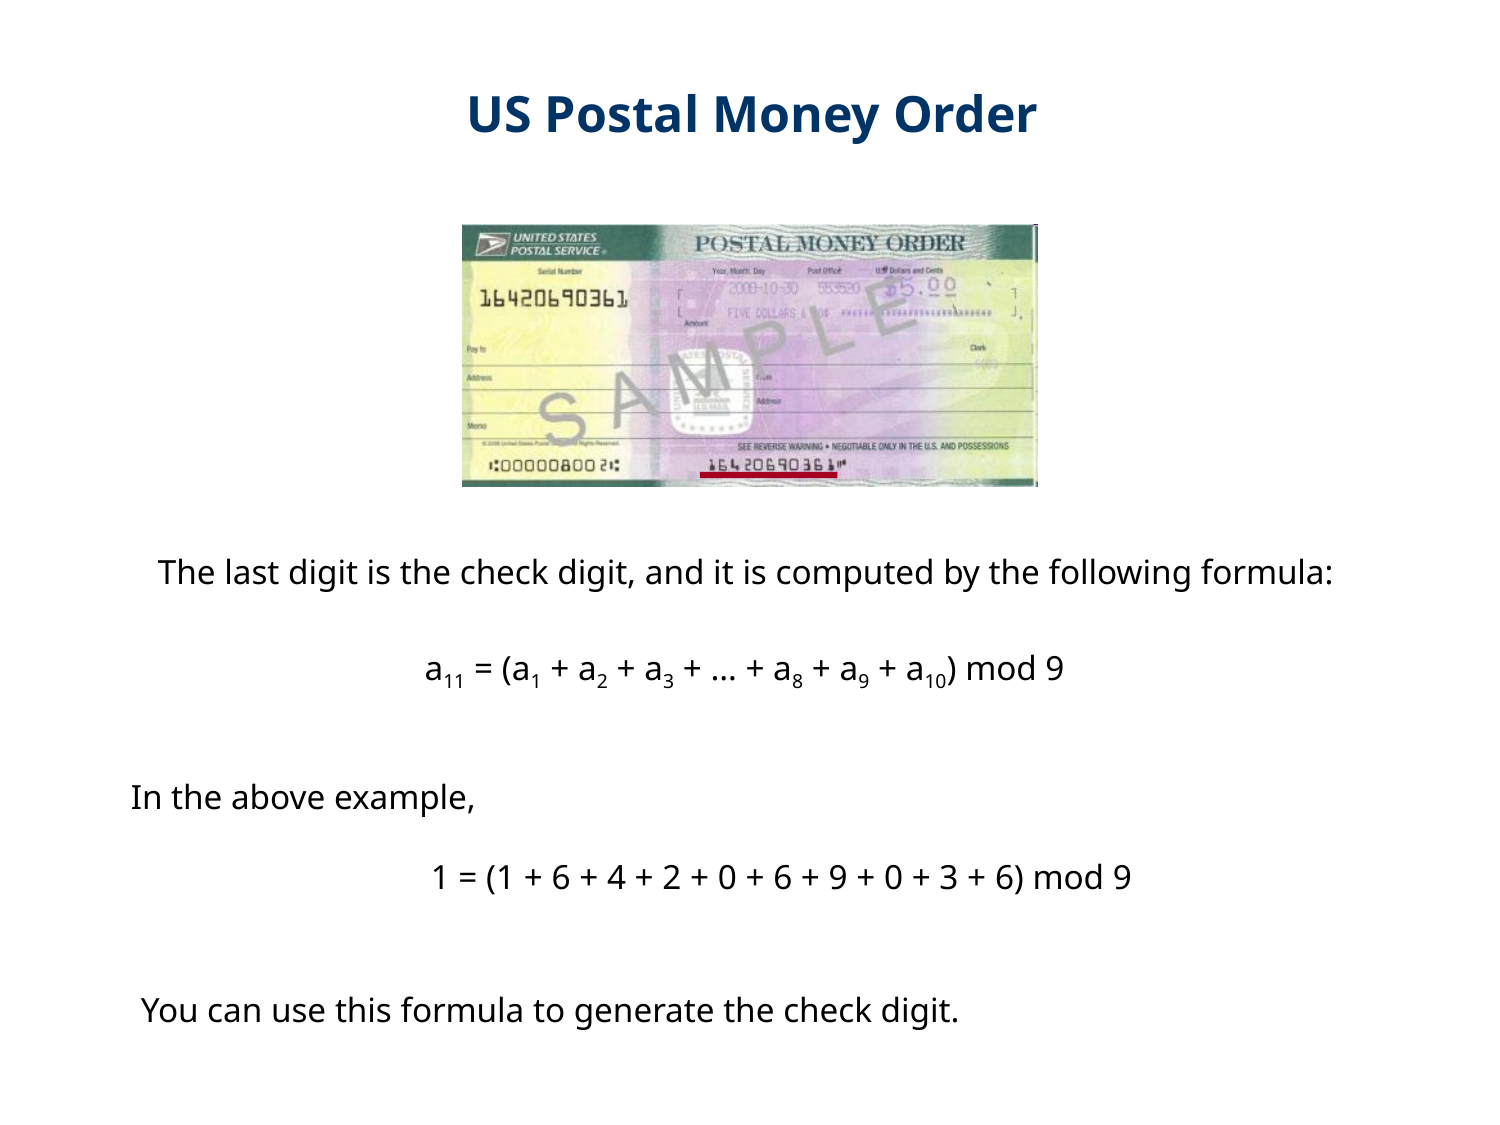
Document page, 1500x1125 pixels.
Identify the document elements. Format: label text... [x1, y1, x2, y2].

text_box The last digit is the check digit, and it is computed by the following formula: [143, 544, 1351, 599]
picture [462, 224, 1038, 487]
text_box a11 = (a1 + a2 + a3 + … + a8 + a9 + a10) mod 9 [409, 639, 1080, 700]
text_box In the above example, 1 = (1 + 6 + 4 + 2 + 0 + 6 + 9 + 0 + 3 + 6) mod 9 [116, 769, 1148, 904]
text_box US Postal Money Order [451, 74, 1054, 150]
text_box You can use this formula to generate the check digit. [126, 981, 977, 1037]
